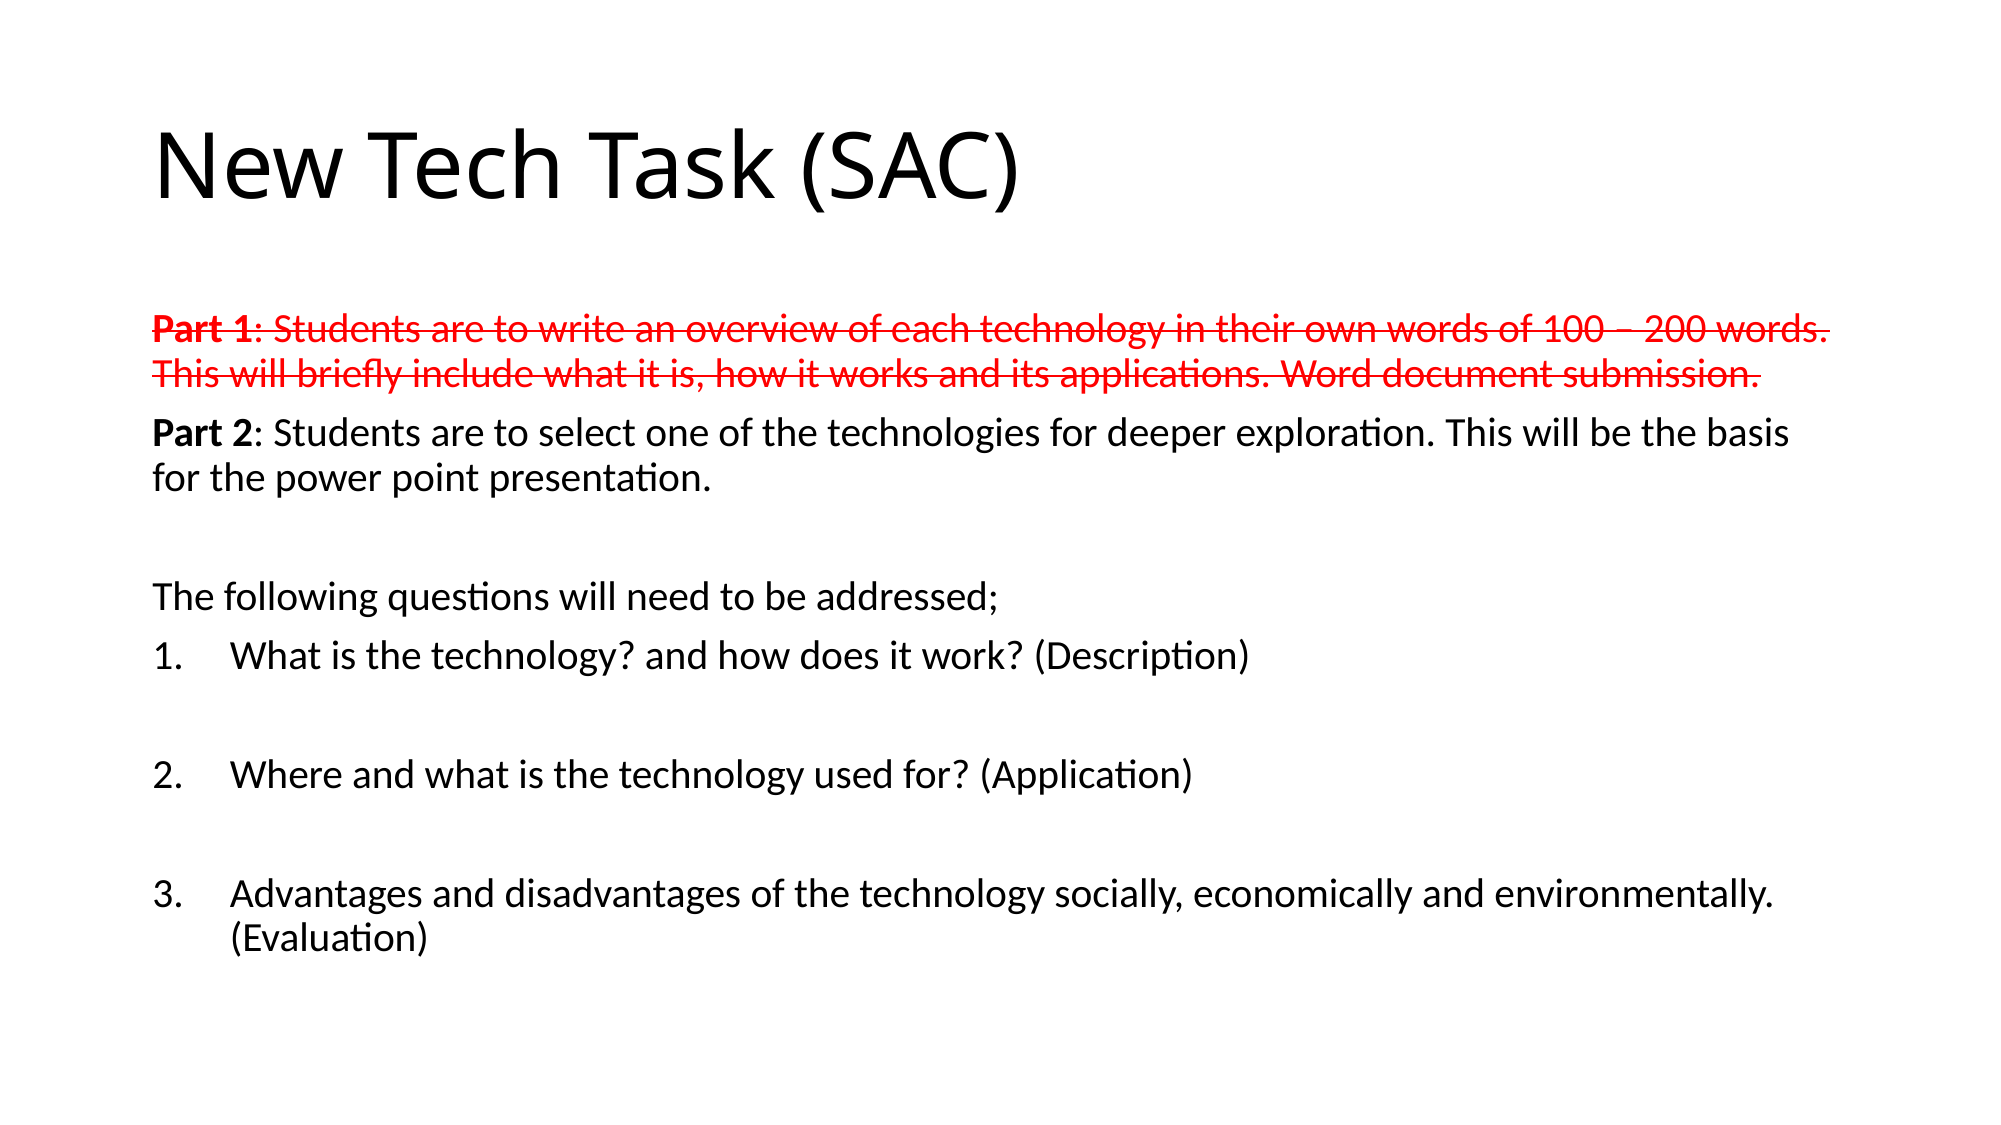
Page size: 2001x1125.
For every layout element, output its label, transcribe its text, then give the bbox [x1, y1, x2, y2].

list Part 1: Students are to write an overview of each technology in their own words of 100 – 200 words. This will briefly include what it is, how it works and its applications. Word document submission. Part 2: Students are to select one of the technologies for deeper exploration. This will be the basis for the power point presentation. The following questions will need to be addressed; What is the technology? and how does it work? (Description) Where and what is the technology used for? (Application) Advantages and disadvantages of the technology socially, economically and environmentally. (Evaluation) [137, 299, 1863, 1014]
title New Tech Task (SAC) [137, 59, 1863, 278]
